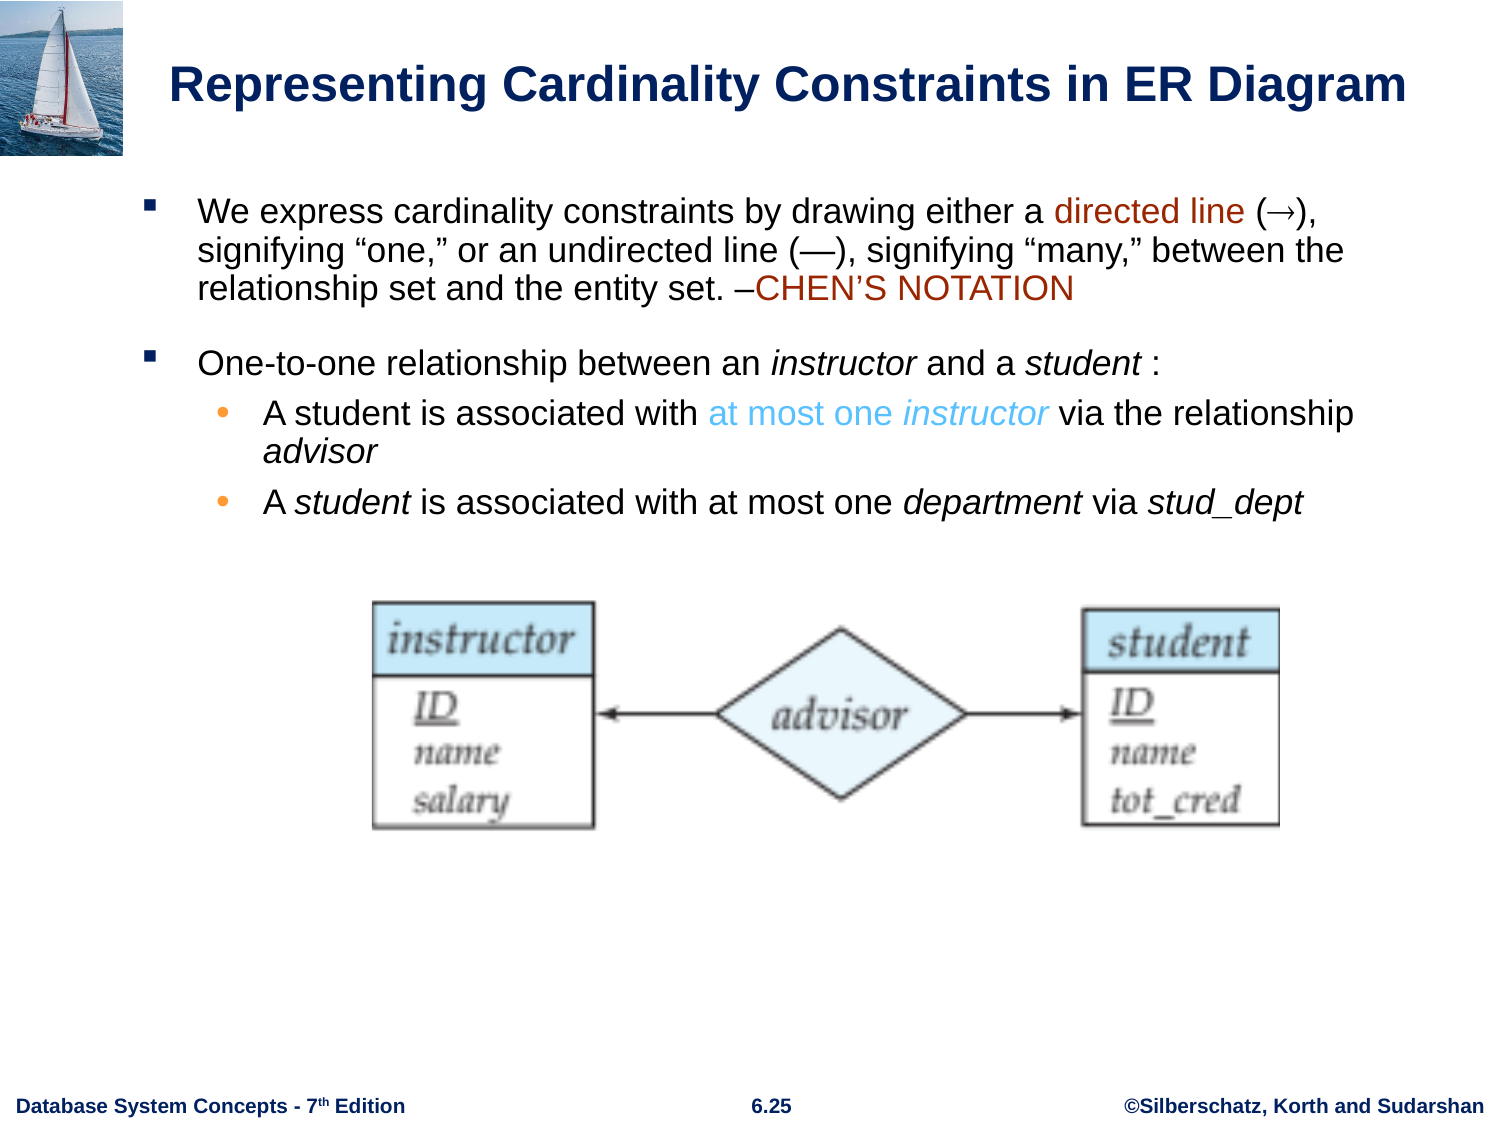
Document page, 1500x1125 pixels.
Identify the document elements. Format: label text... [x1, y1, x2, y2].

title Representing Cardinality Constraints in ER Diagram [125, 18, 1452, 120]
picture [0, 1, 123, 156]
picture [371, 599, 1281, 839]
list We express cardinality constraints by drawing either a directed line (), signifying “one,” or an undirected line (—), signifying “many,” between the relationship set and the entity set. –CHEN’S NOTATION One-to-one relationship between an instructor and a student : A student is associated with at most one instructor via the relationship advisor A student is associated with at most one department via stud_dept [126, 185, 1381, 637]
